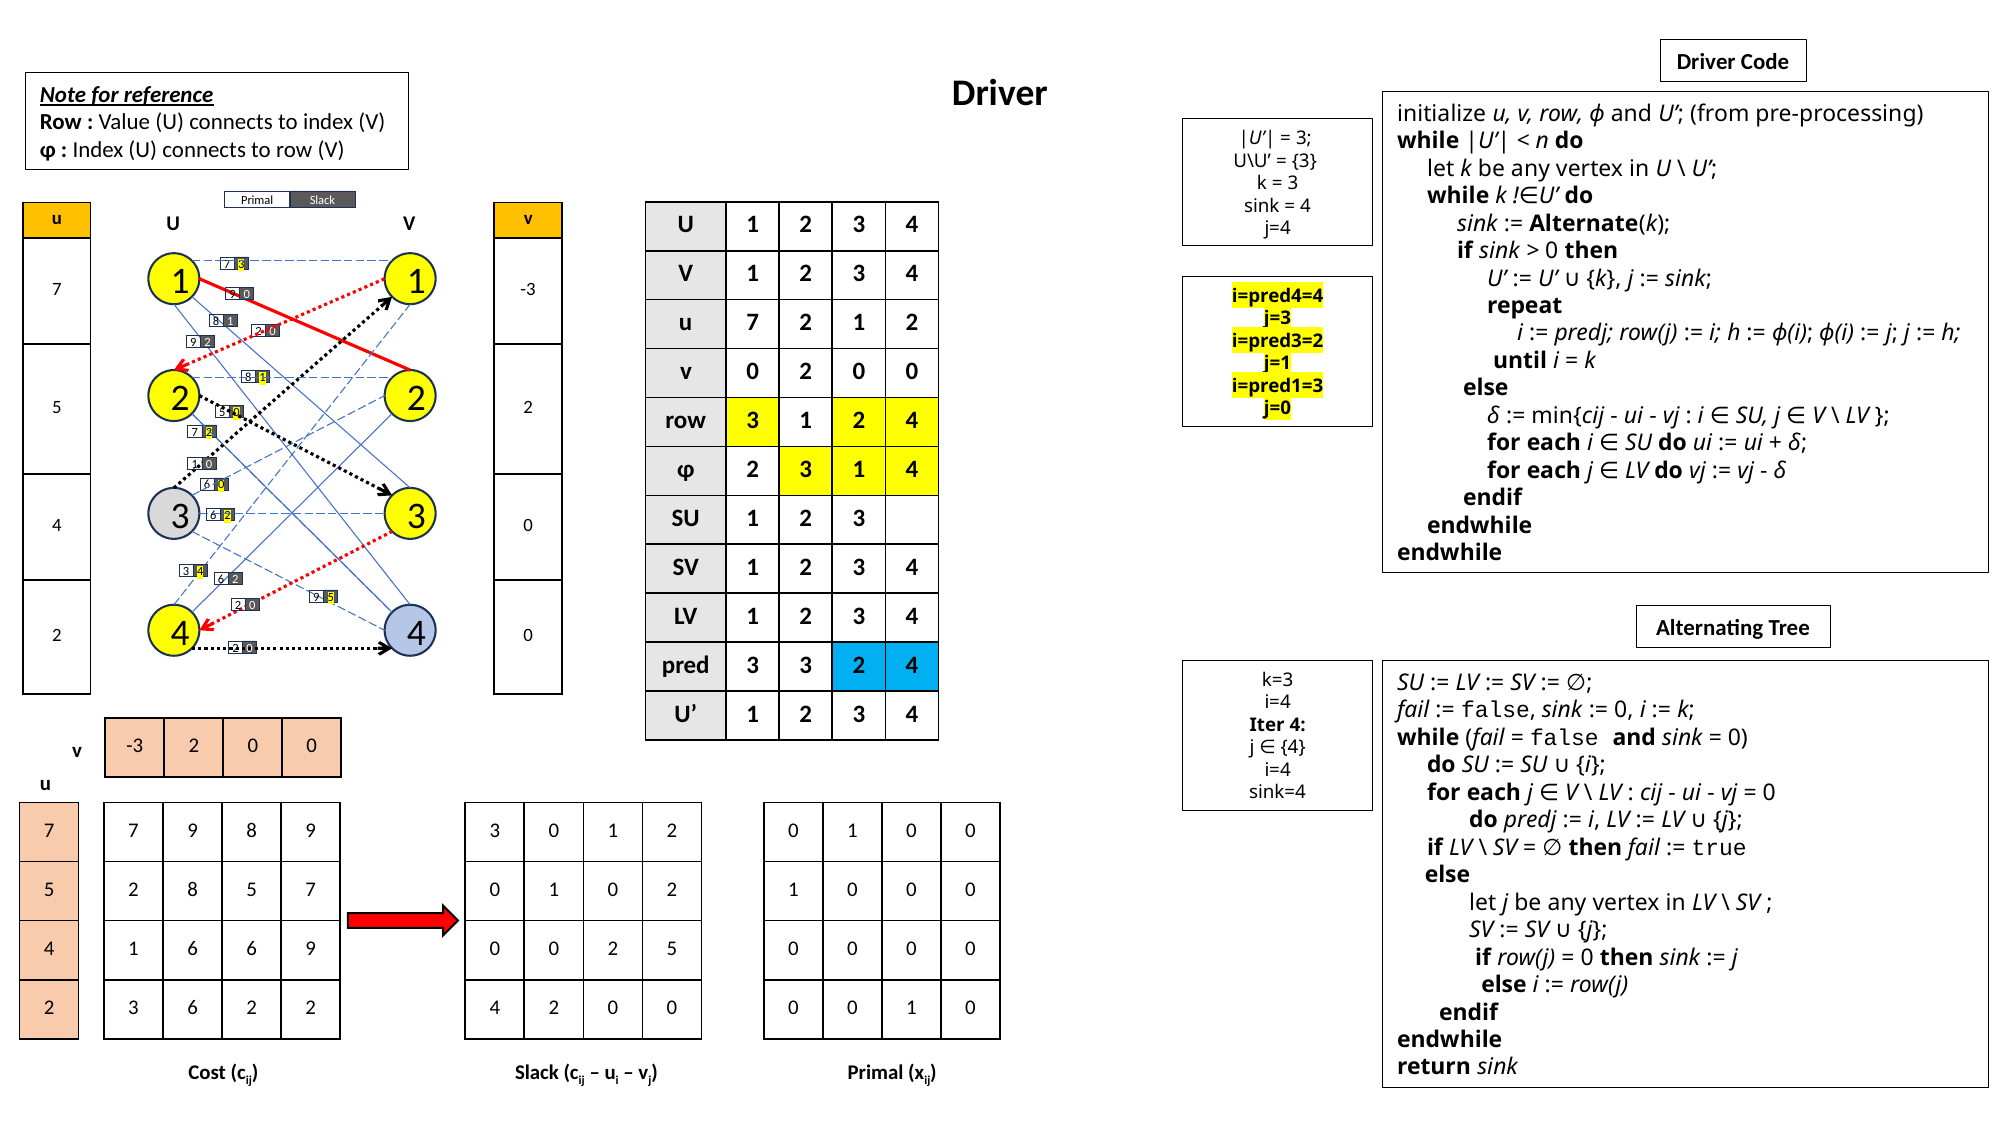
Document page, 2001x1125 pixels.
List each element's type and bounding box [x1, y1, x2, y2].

text_box [25, 71, 409, 170]
table_cell [105, 921, 162, 979]
table_cell [727, 545, 778, 592]
table_header [765, 803, 822, 861]
table_header [105, 803, 162, 861]
table_cell [833, 692, 885, 739]
table_cell [495, 581, 561, 693]
table_cell [833, 349, 885, 397]
table_cell [883, 862, 940, 920]
text_box [147, 252, 437, 657]
table_cell [646, 252, 725, 299]
text_box [491, 1051, 682, 1095]
table_header [106, 719, 163, 776]
table_cell [466, 921, 523, 979]
table_cell [886, 447, 938, 495]
table_cell [833, 643, 885, 690]
text_box [1182, 660, 1373, 810]
text_box [224, 190, 356, 208]
table_cell [282, 862, 339, 920]
table_cell [833, 594, 885, 641]
text_box [1660, 39, 1806, 82]
table_cell [886, 496, 938, 543]
table_cell [646, 300, 725, 348]
text_box [151, 201, 200, 242]
table_cell [282, 981, 339, 1038]
table_cell [833, 447, 885, 495]
table_cell [282, 921, 339, 979]
table_cell [223, 921, 280, 979]
table_cell [646, 545, 725, 592]
table_cell [780, 545, 831, 592]
table_cell [584, 862, 642, 920]
table_header [283, 719, 340, 776]
table_header [584, 803, 642, 861]
table_cell [824, 862, 881, 920]
table_cell [833, 300, 885, 348]
table_cell [584, 921, 642, 979]
table_header [164, 803, 221, 861]
text_box [1382, 660, 1988, 1087]
table_header [942, 803, 999, 861]
table_header [24, 203, 90, 237]
table_cell [495, 239, 561, 343]
table_header [643, 803, 701, 861]
table_cell [727, 252, 778, 299]
table_cell [105, 862, 162, 920]
text_box [1636, 605, 1830, 648]
table_cell [886, 252, 938, 299]
table_cell [780, 447, 831, 495]
table_cell [643, 862, 701, 920]
text_box [827, 1051, 957, 1095]
table_cell [765, 981, 822, 1038]
table_cell [727, 643, 778, 690]
table_cell [646, 643, 725, 690]
text_box [388, 201, 437, 242]
table_cell [886, 349, 938, 397]
text_box [1182, 276, 1373, 426]
table_cell [20, 981, 78, 1038]
table_header [886, 203, 938, 250]
table_header [727, 203, 778, 250]
text_box [164, 1051, 282, 1095]
table_cell [105, 981, 162, 1038]
table_cell [727, 594, 778, 641]
table_cell [780, 300, 831, 348]
table_cell [643, 921, 701, 979]
table_cell [24, 581, 90, 693]
table_cell [886, 398, 938, 446]
table_header [466, 803, 523, 861]
table_cell [780, 252, 831, 299]
table_header [824, 803, 881, 861]
table_cell [765, 921, 822, 979]
table_cell [525, 862, 583, 920]
table_cell [643, 981, 701, 1038]
table_cell [765, 862, 822, 920]
table_cell [24, 475, 90, 579]
text_box [817, 60, 1373, 246]
table_header [833, 203, 885, 250]
table_header [525, 803, 583, 861]
text_box [1382, 90, 1988, 573]
table_header [780, 203, 831, 250]
table_cell [164, 921, 221, 979]
table_cell [584, 981, 642, 1038]
table_cell [886, 643, 938, 690]
table_cell [727, 398, 778, 446]
table_cell [646, 349, 725, 397]
table_cell [466, 862, 523, 920]
table_cell [164, 981, 221, 1038]
table_cell [833, 496, 885, 543]
table_cell [20, 921, 78, 979]
table_cell [727, 349, 778, 397]
table_header [646, 203, 725, 250]
table_header [495, 203, 561, 237]
table_cell [223, 862, 280, 920]
table_header [20, 803, 78, 861]
table_cell [646, 692, 725, 739]
table_cell [833, 398, 885, 446]
table_header [165, 719, 222, 776]
table_cell [780, 643, 831, 690]
table_header [224, 719, 281, 776]
table_cell [942, 862, 999, 920]
table_cell [727, 300, 778, 348]
table_cell [495, 345, 561, 473]
table_cell [833, 545, 885, 592]
table_header [883, 803, 940, 861]
table_cell [886, 545, 938, 592]
table_cell [646, 447, 725, 495]
table_cell [466, 981, 523, 1038]
table_cell [20, 862, 78, 920]
table_cell [780, 349, 831, 397]
table_cell [886, 300, 938, 348]
table_cell [24, 345, 90, 473]
table_cell [780, 692, 831, 739]
table_cell [727, 692, 778, 739]
table_cell [525, 981, 583, 1038]
table_cell [780, 398, 831, 446]
table_cell [727, 447, 778, 495]
text_box [25, 729, 106, 802]
table_cell [646, 398, 725, 446]
table_cell [646, 496, 725, 543]
table_cell [223, 981, 280, 1038]
table_cell [780, 496, 831, 543]
table_cell [24, 239, 90, 343]
table_cell [646, 594, 725, 641]
table_cell [942, 981, 999, 1038]
text_box [346, 903, 460, 938]
table_cell [886, 692, 938, 739]
table_cell [164, 862, 221, 920]
table_cell [883, 981, 940, 1038]
table_header [282, 803, 339, 861]
table_cell [833, 252, 885, 299]
table_cell [780, 594, 831, 641]
table_cell [727, 496, 778, 543]
table_cell [942, 921, 999, 979]
table_cell [824, 921, 881, 979]
table_cell [824, 981, 881, 1038]
table_header [223, 803, 280, 861]
table_cell [495, 475, 561, 579]
table_cell [886, 594, 938, 641]
table_cell [525, 921, 583, 979]
table_cell [883, 921, 940, 979]
